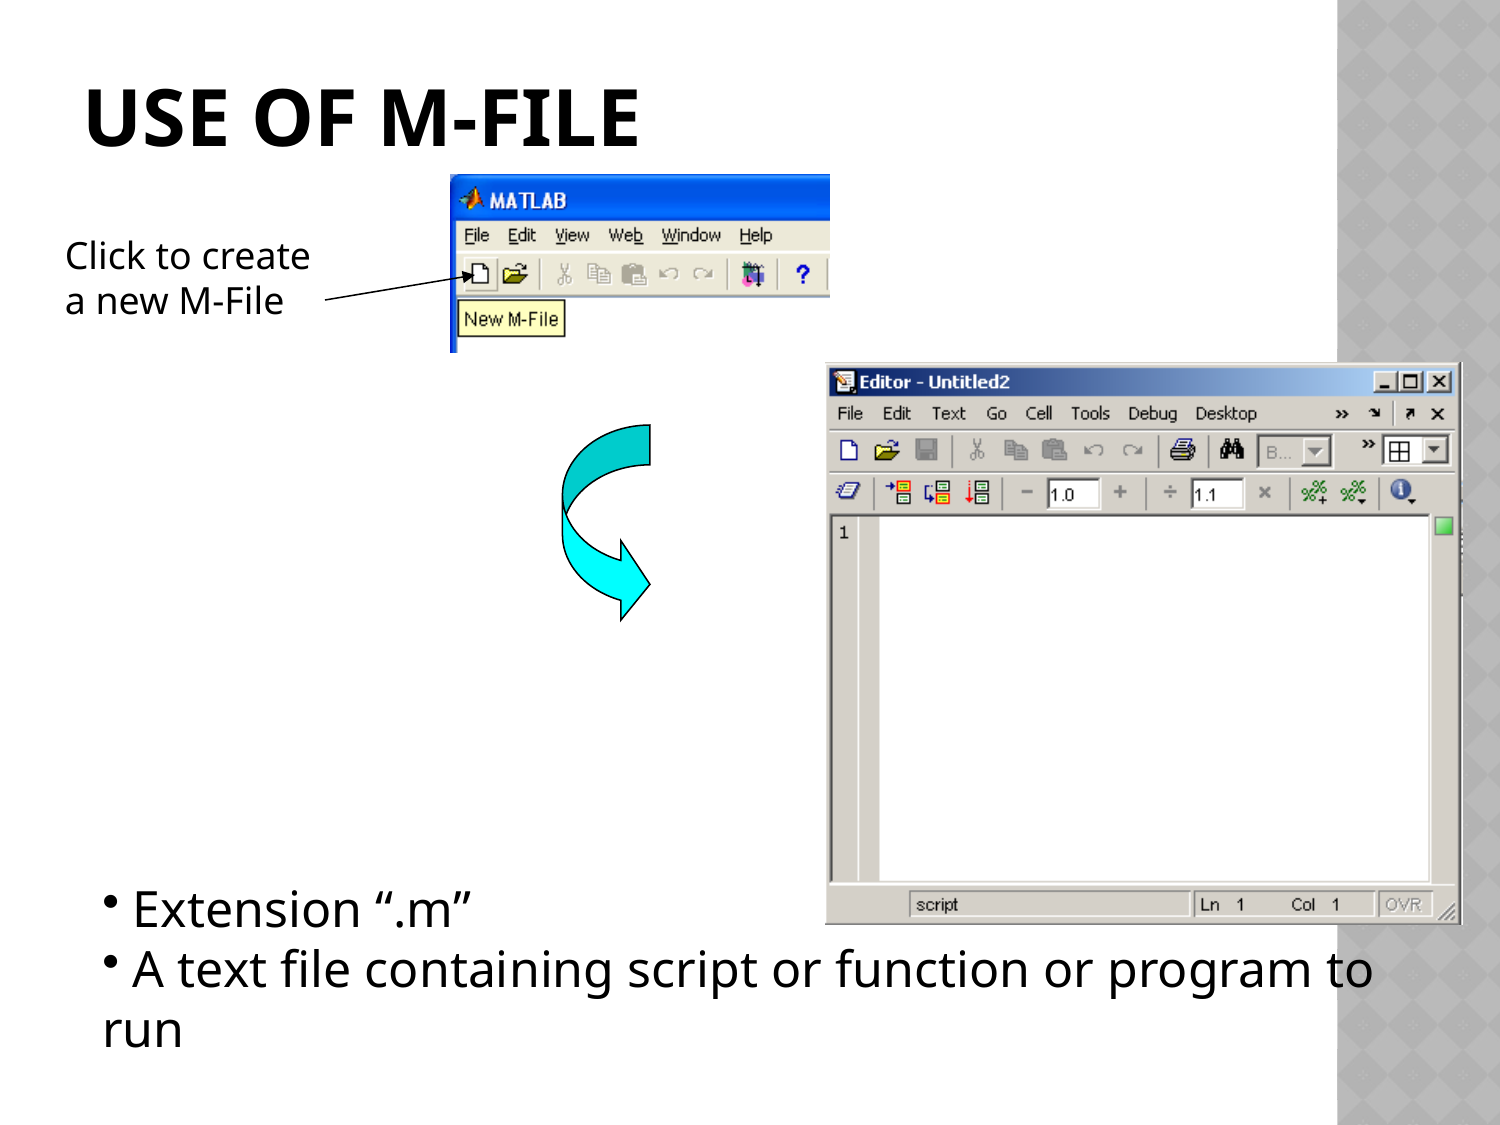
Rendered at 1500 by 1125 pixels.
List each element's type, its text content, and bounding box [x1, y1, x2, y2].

title Use of M-File [75, 52, 1263, 163]
text_box Extension “.m” A text file containing script or function or program to run [87, 870, 1423, 1125]
text_box [562, 425, 650, 621]
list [449, 174, 831, 354]
picture [824, 362, 1463, 926]
text_box Click to create a new M-File [49, 224, 337, 330]
